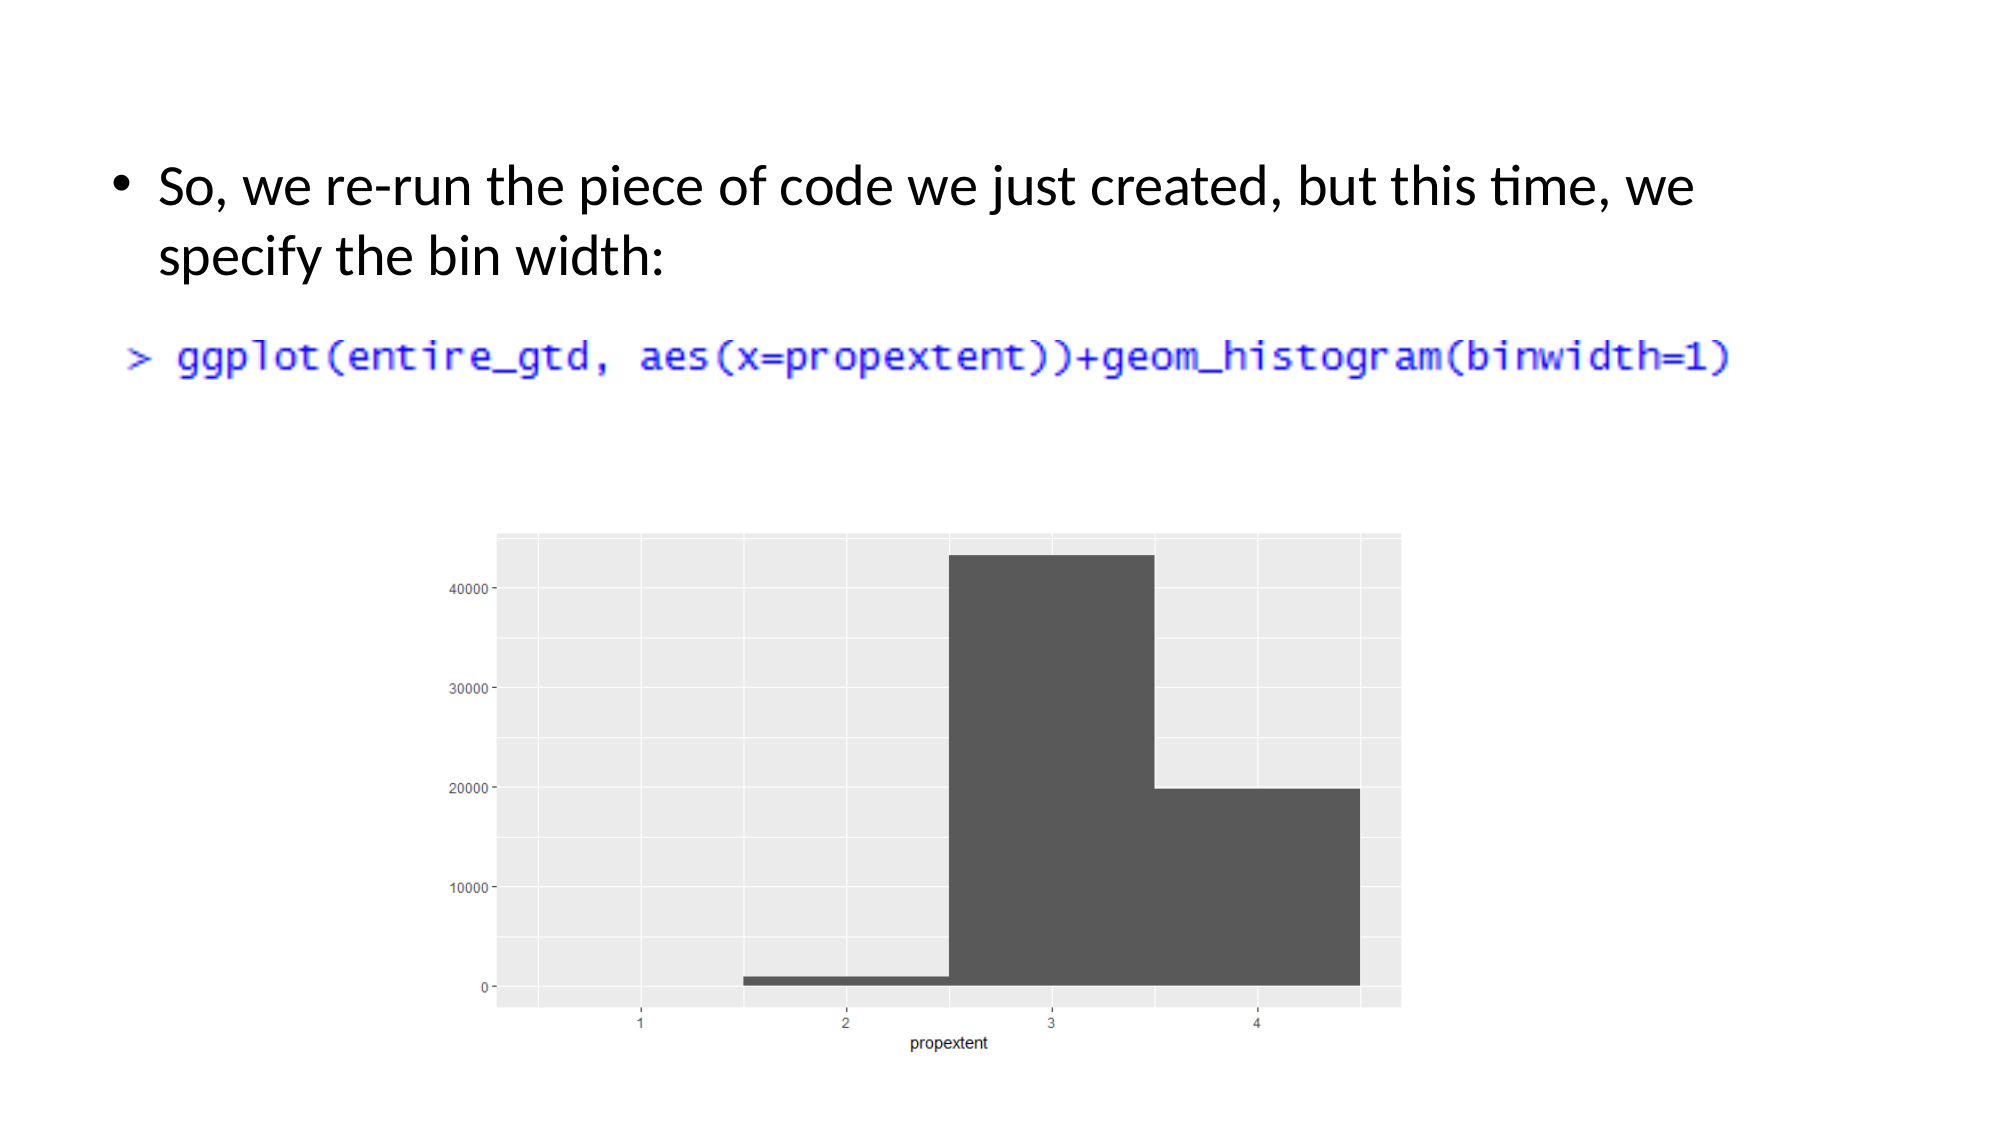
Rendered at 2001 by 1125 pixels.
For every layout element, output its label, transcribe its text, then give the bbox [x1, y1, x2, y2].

picture [426, 530, 1408, 1059]
text_box So, we re-run the piece of code we just created, but this time, we specify the bin width: [96, 140, 1770, 295]
picture [110, 340, 1756, 383]
